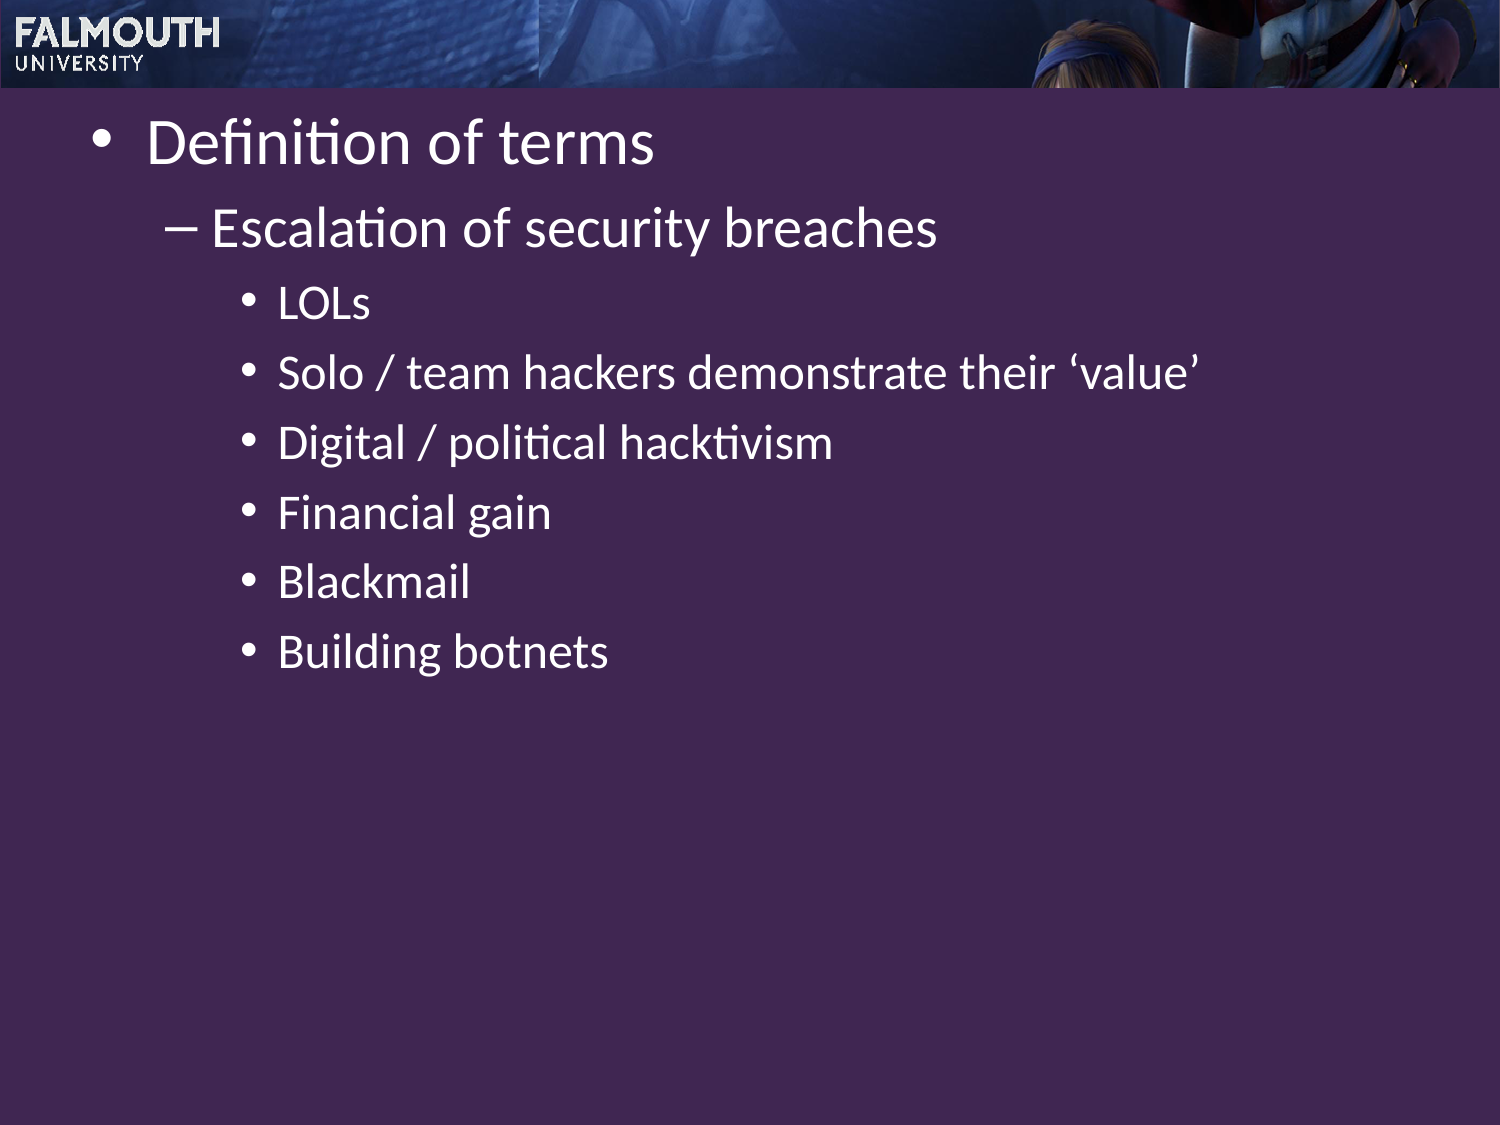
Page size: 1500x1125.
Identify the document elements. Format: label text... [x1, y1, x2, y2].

list Definition of terms Escalation of security breaches LOLs Solo / team hackers demonstrate their ‘value’ Digital / political hacktivism Financial gain Blackmail Building botnets [75, 90, 1425, 1047]
picture [0, 0, 1500, 90]
